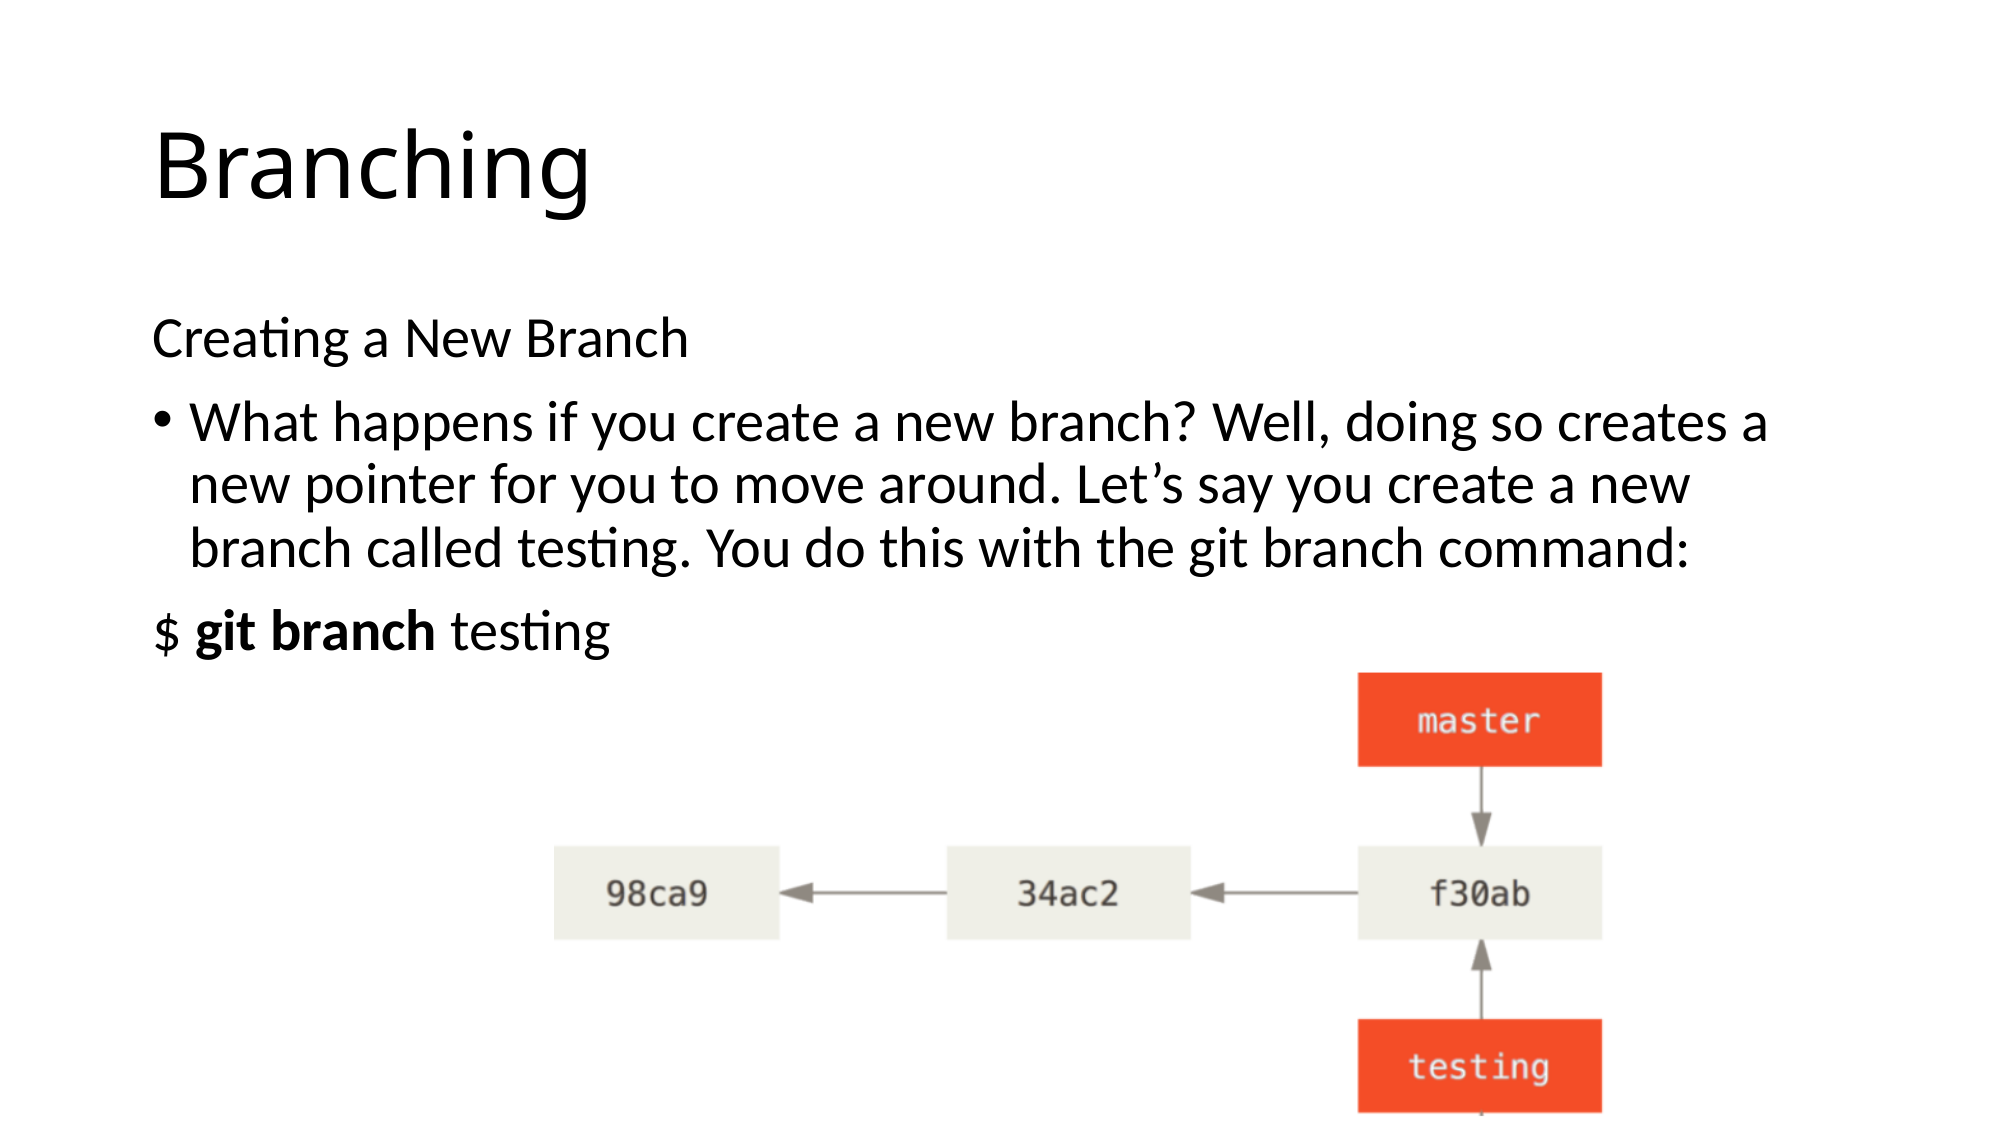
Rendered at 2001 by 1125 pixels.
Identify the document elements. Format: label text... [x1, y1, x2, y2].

title Branching [137, 59, 1863, 278]
list Creating a New Branch What happens if you create a new branch? Well, doing so creates a new pointer for you to move around. Let’s say you create a new branch called testing. You do this with the git branch command: $ git branch testing [137, 299, 1863, 1014]
picture [554, 660, 1620, 1125]
